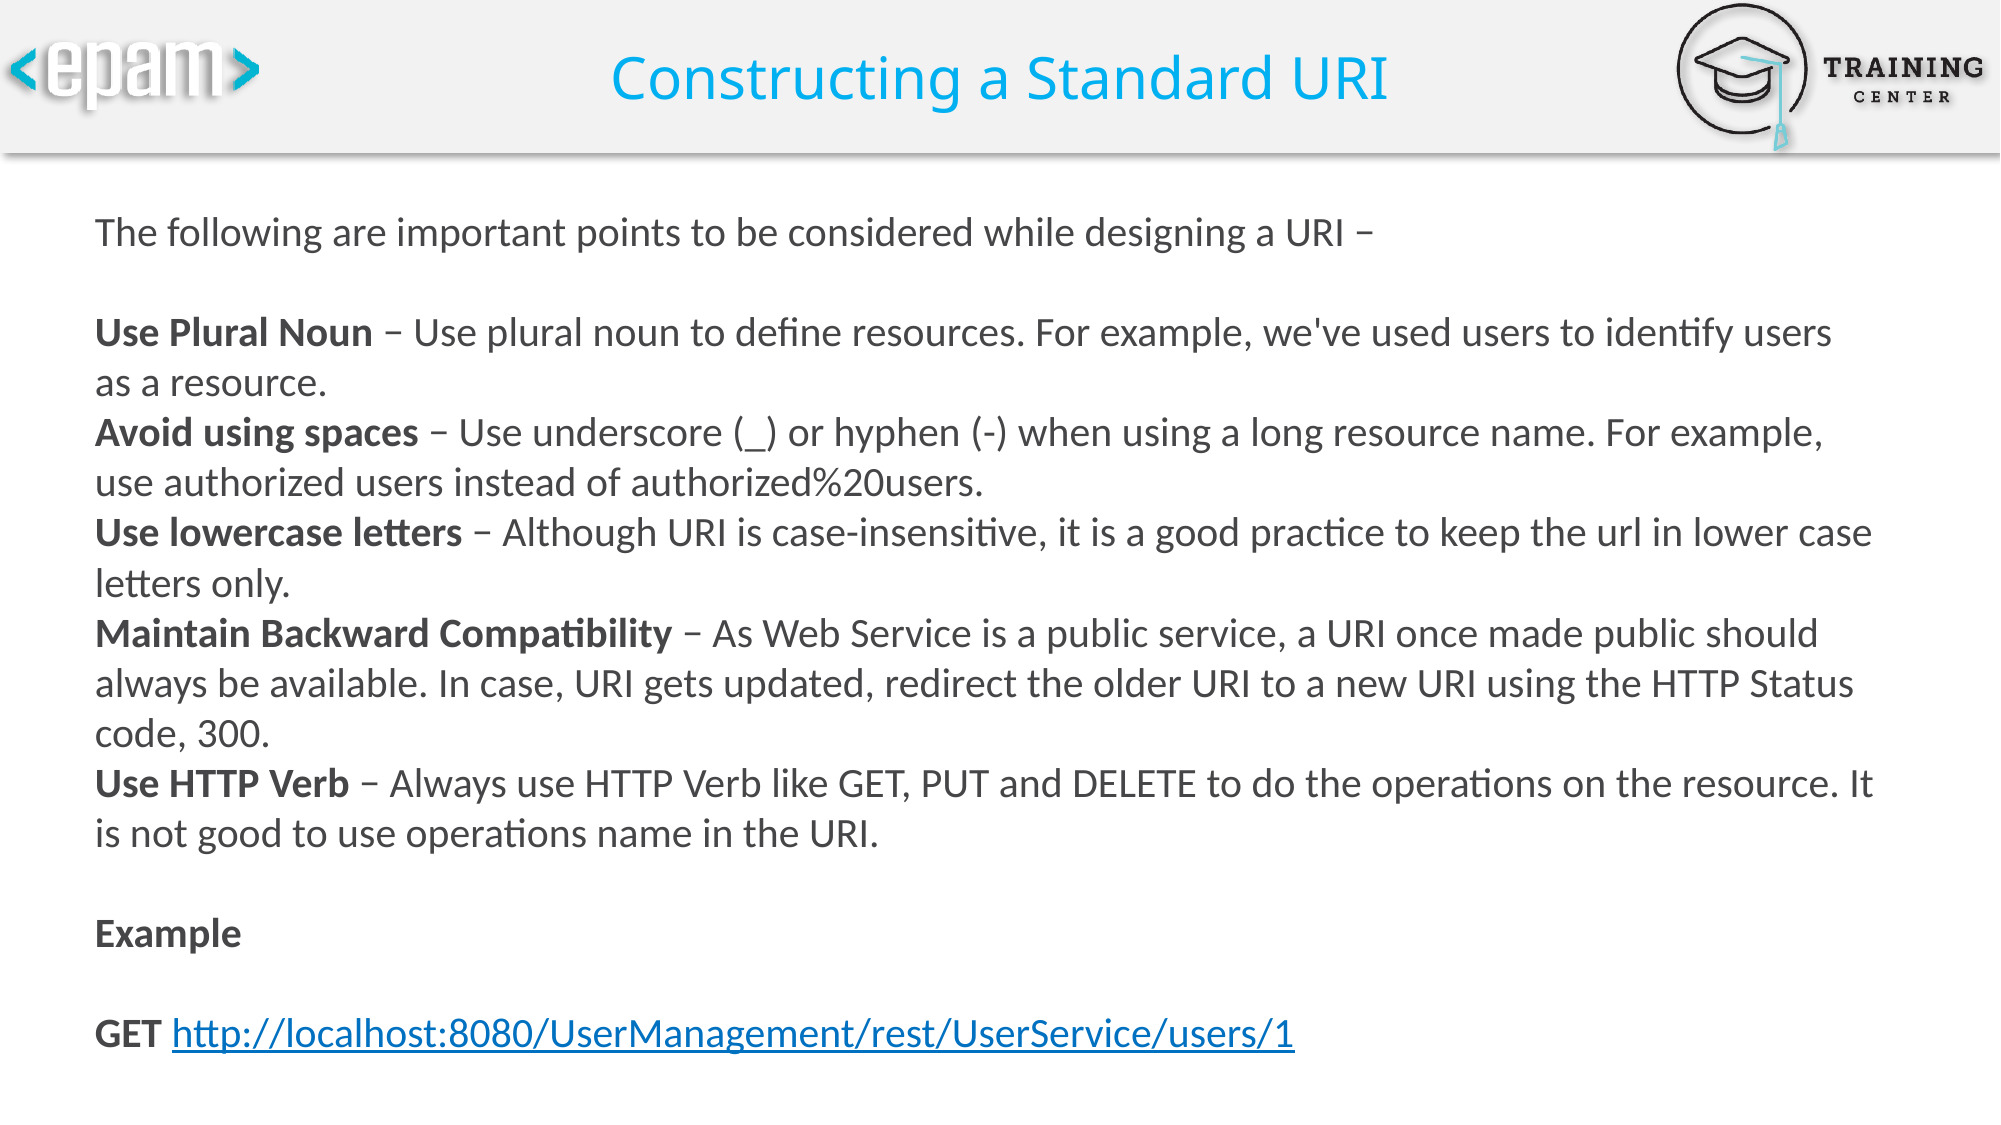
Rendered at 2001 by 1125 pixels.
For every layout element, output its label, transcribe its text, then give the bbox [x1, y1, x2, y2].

text_box The following are important points to be considered while designing a URI − Use Plural Noun − Use plural noun to define resources. For example, we've used users to identify users as a resource. Avoid using spaces − Use underscore (_) or hyphen (-) when using a long resource name. For example, use authorized users instead of authorized%20users. Use lowercase letters − Although URI is case-insensitive, it is a good practice to keep the url in lower case letters only. Maintain Backward Compatibility − As Web Service is a public service, a URI once made public should always be available. In case, URI gets updated, redirect the older URI to a new URI using the HTTP Status code, 300. Use HTTP Verb − Always use HTTP Verb like GET, PUT and DELETE to do the operations on the resource. It is not good to use operations name in the URI. Example GET http://localhost:8080/UserManagement/rest/UserService/users/1 [79, 197, 1893, 1063]
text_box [0, 0, 2000, 154]
